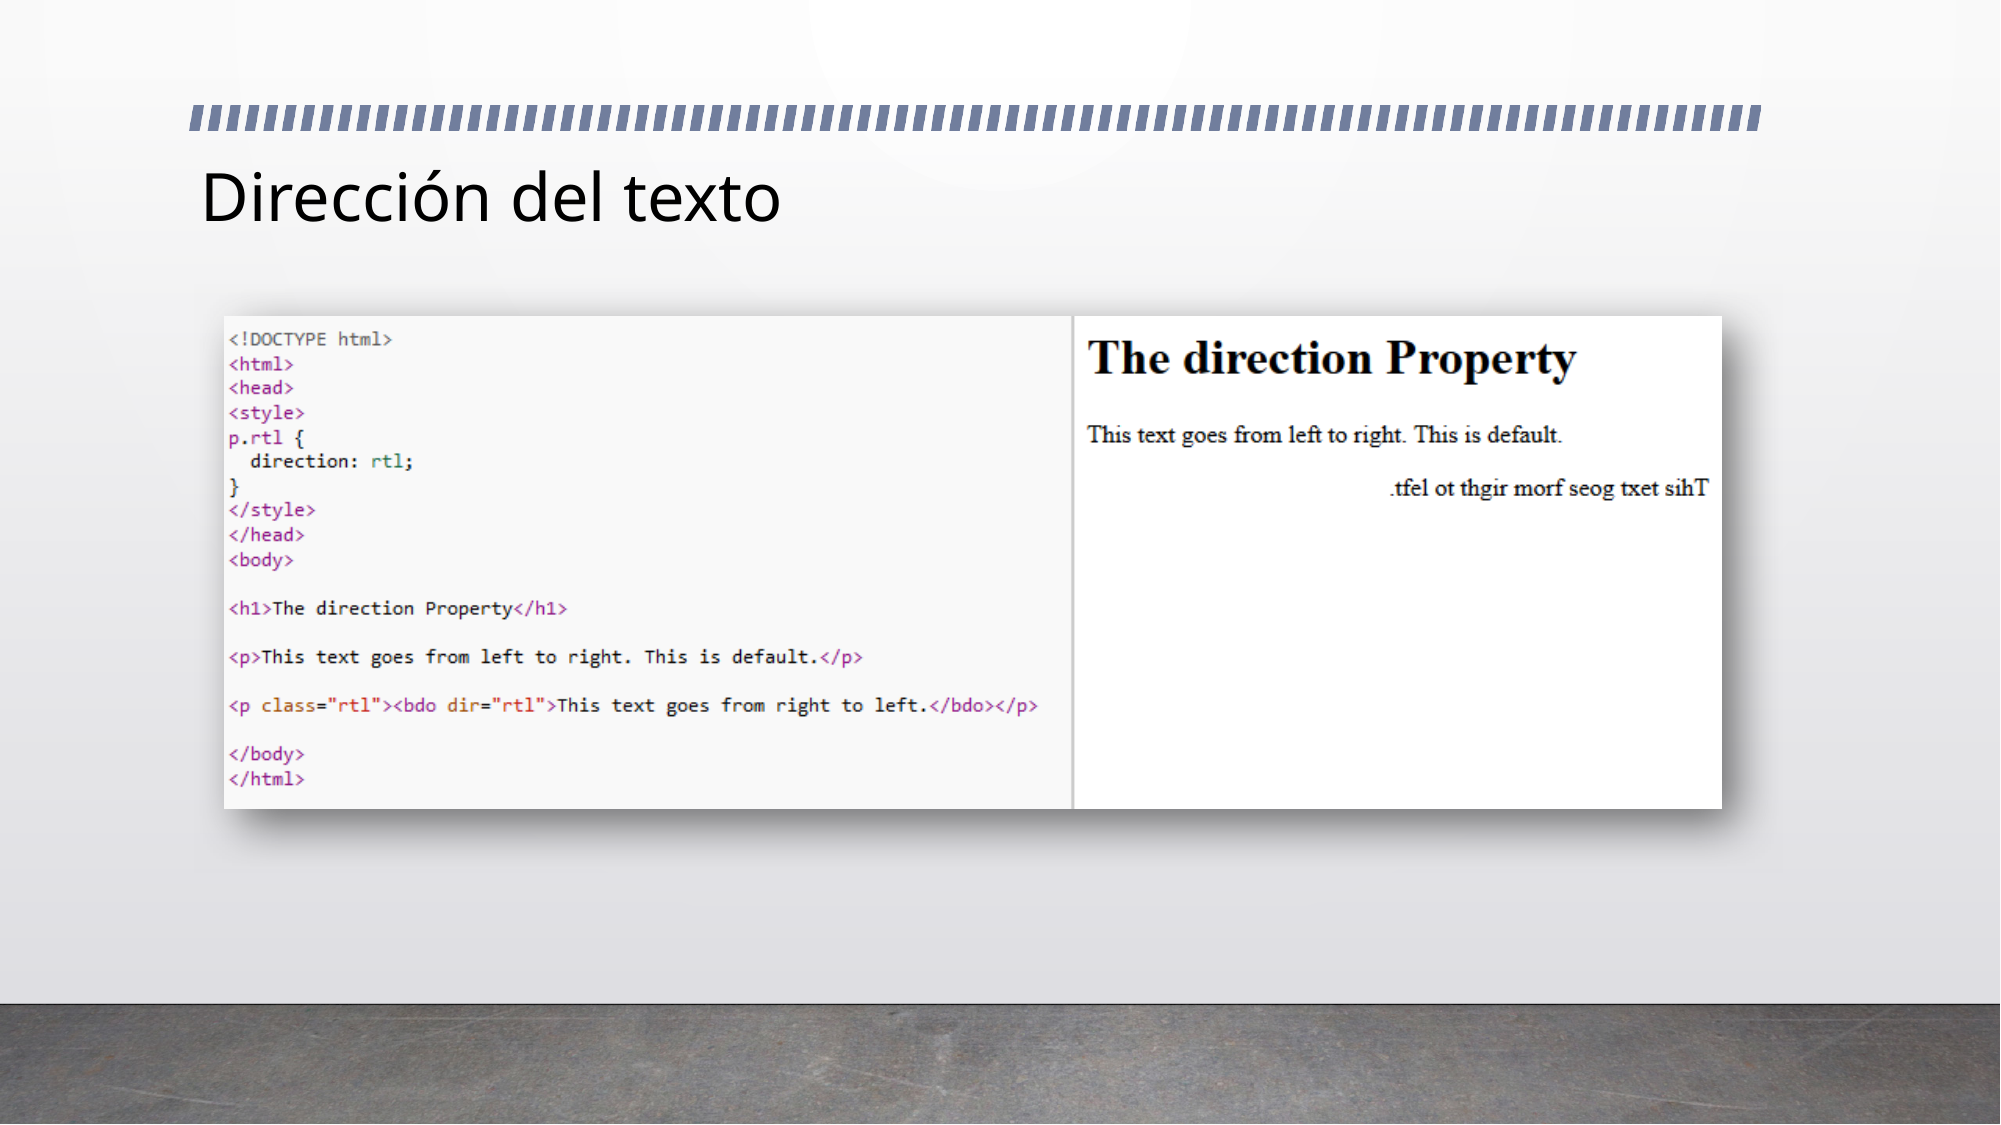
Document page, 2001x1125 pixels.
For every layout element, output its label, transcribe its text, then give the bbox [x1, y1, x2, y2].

picture [0, 1004, 2000, 1124]
title Dirección del texto [185, 156, 1761, 329]
picture [224, 316, 1722, 809]
